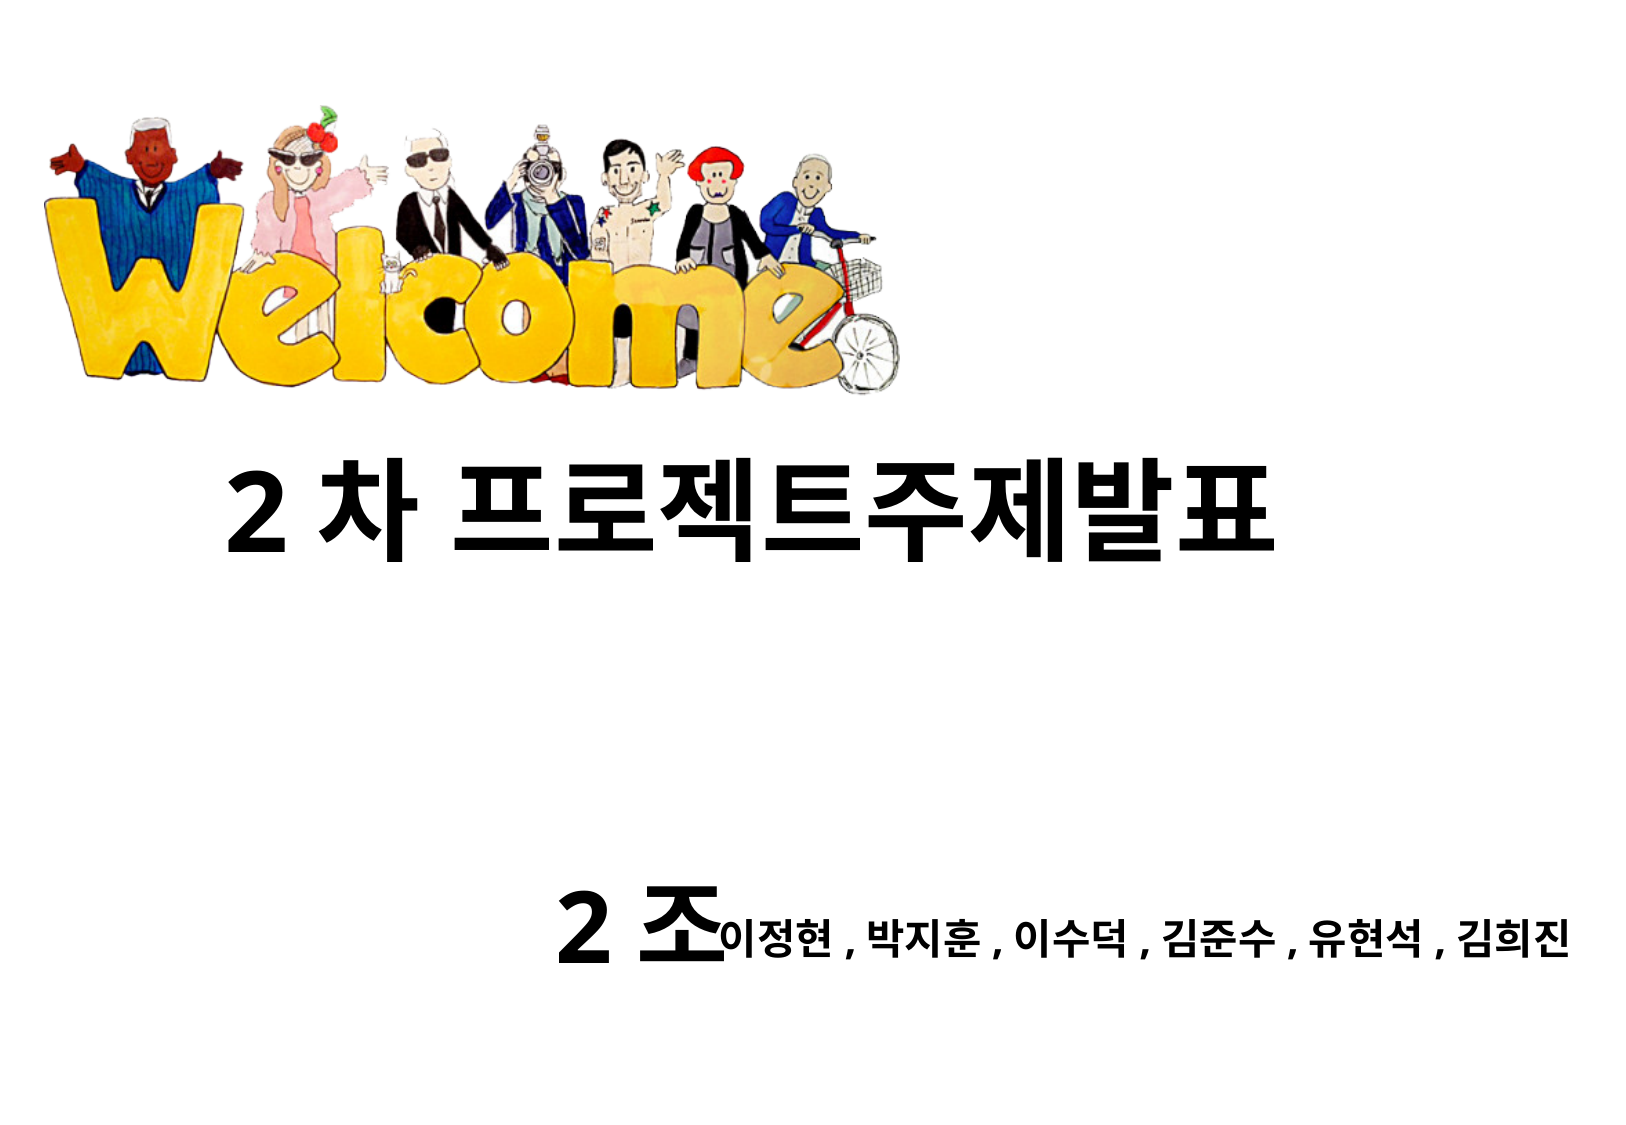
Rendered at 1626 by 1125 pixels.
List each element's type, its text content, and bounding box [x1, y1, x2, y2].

text_box 2조 [540, 856, 775, 991]
text_box 2차 프로젝트주제발표 [210, 432, 1403, 583]
text_box 이정현,박지훈,이수덕,김준수,유현석,김희진 [775, 905, 1625, 970]
picture [44, 105, 900, 396]
